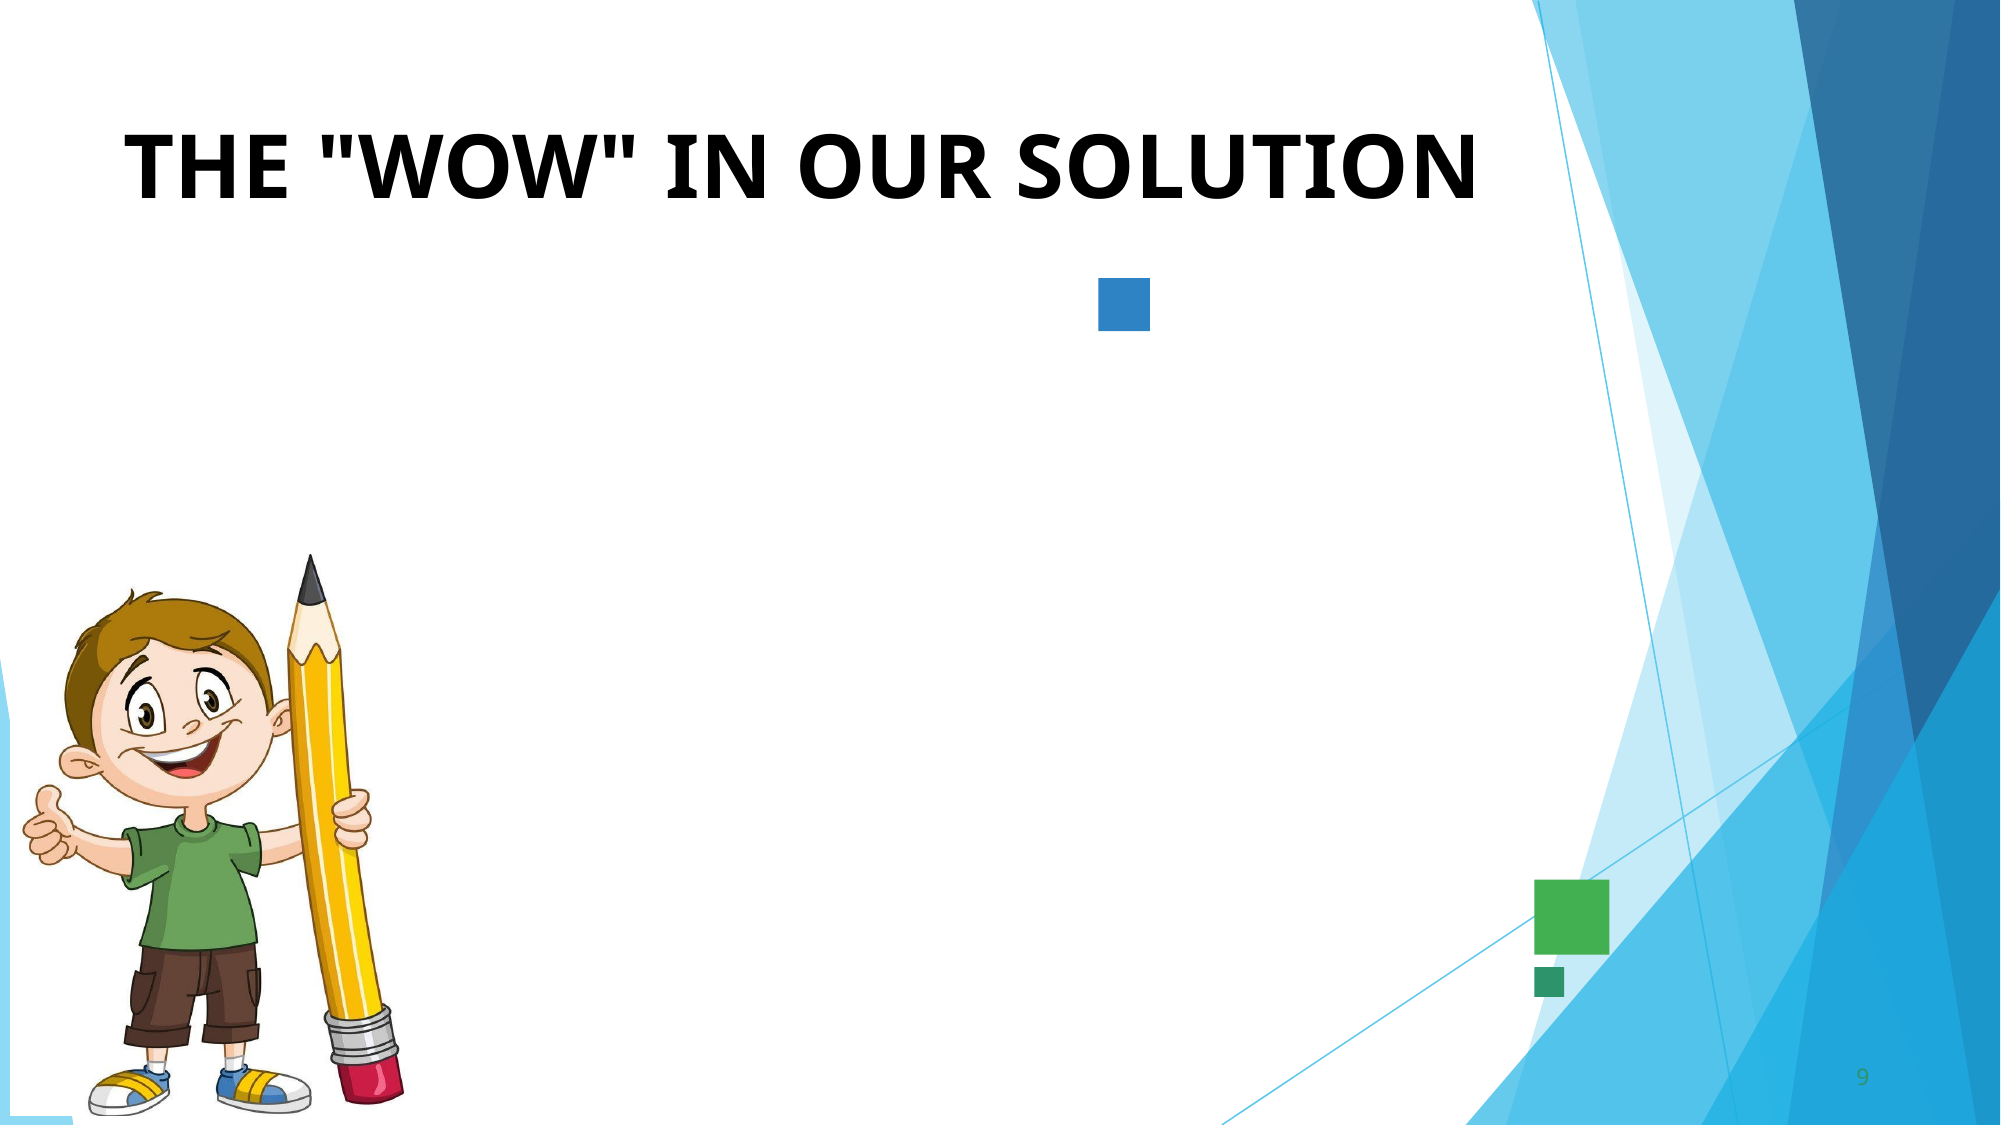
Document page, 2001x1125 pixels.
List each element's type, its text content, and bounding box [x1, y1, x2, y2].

text_box [1849, 1061, 1888, 1095]
text_box [1534, 879, 1610, 955]
text_box [449, 386, 1850, 543]
text_box [1098, 298, 1150, 332]
text_box [1534, 967, 1565, 997]
picture [10, 554, 416, 1116]
title THE "WOW" IN OUR SOLUTION [121, 107, 1513, 298]
